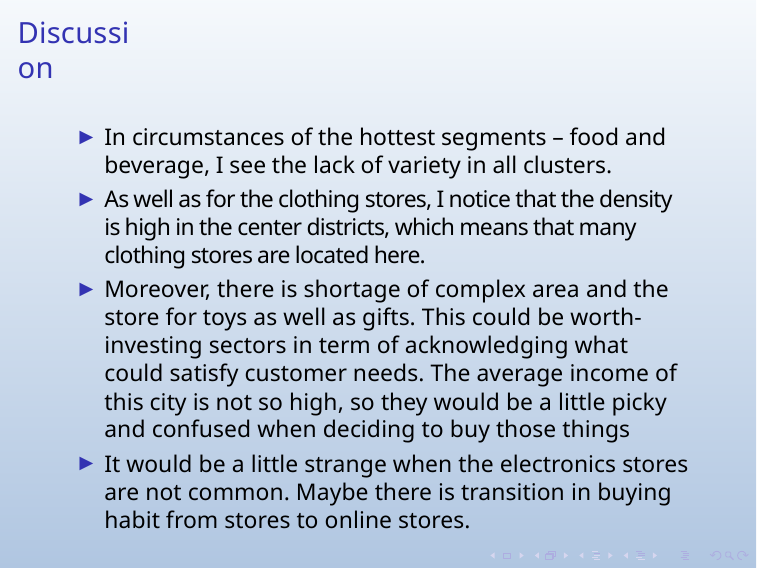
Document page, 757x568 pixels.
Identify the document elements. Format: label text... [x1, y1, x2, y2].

title Discussion [15, 11, 146, 110]
list In circumstances of the hottest segments – food and beverage, I see the lack of variety in all clusters. As well as for the clothing stores, I notice that the density is high in the center districts, which means that many clothing stores are located here. Moreover, there is shortage of complex area and the store for toys as well as gifts. This could be worth-investing sectors in term of acknowledging what could satisfy customer needs. The average income of this city is not so high, so they would be a little picky and confused when deciding to buy those things It would be a little strange when the electronics stores are not common. Maybe there is transition in buying habit from stores to online stores. [51, 120, 706, 556]
